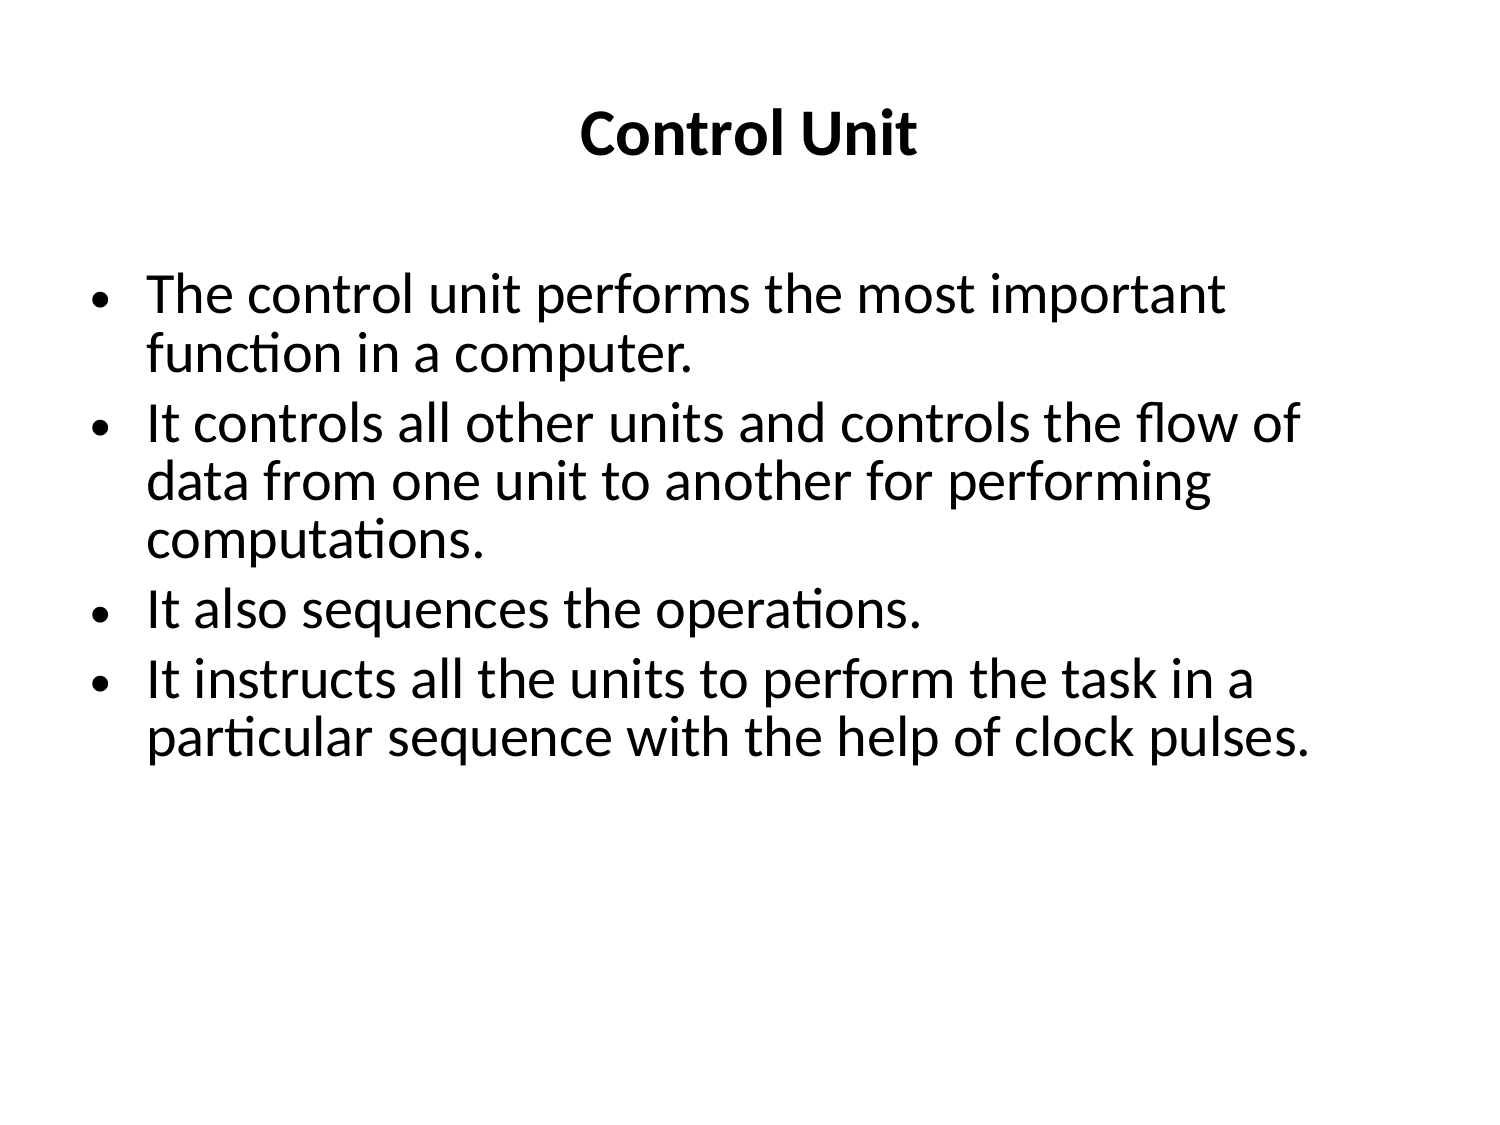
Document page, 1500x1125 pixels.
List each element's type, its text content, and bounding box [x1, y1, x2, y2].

title Control Unit [75, 45, 1425, 233]
list The control unit performs the most important function in a computer. It controls all other units and controls the flow of data from one unit to another for performing computations. It also sequences the operations. It instructs all the units to perform the task in a particular sequence with the help of clock pulses. [75, 262, 1425, 1005]
